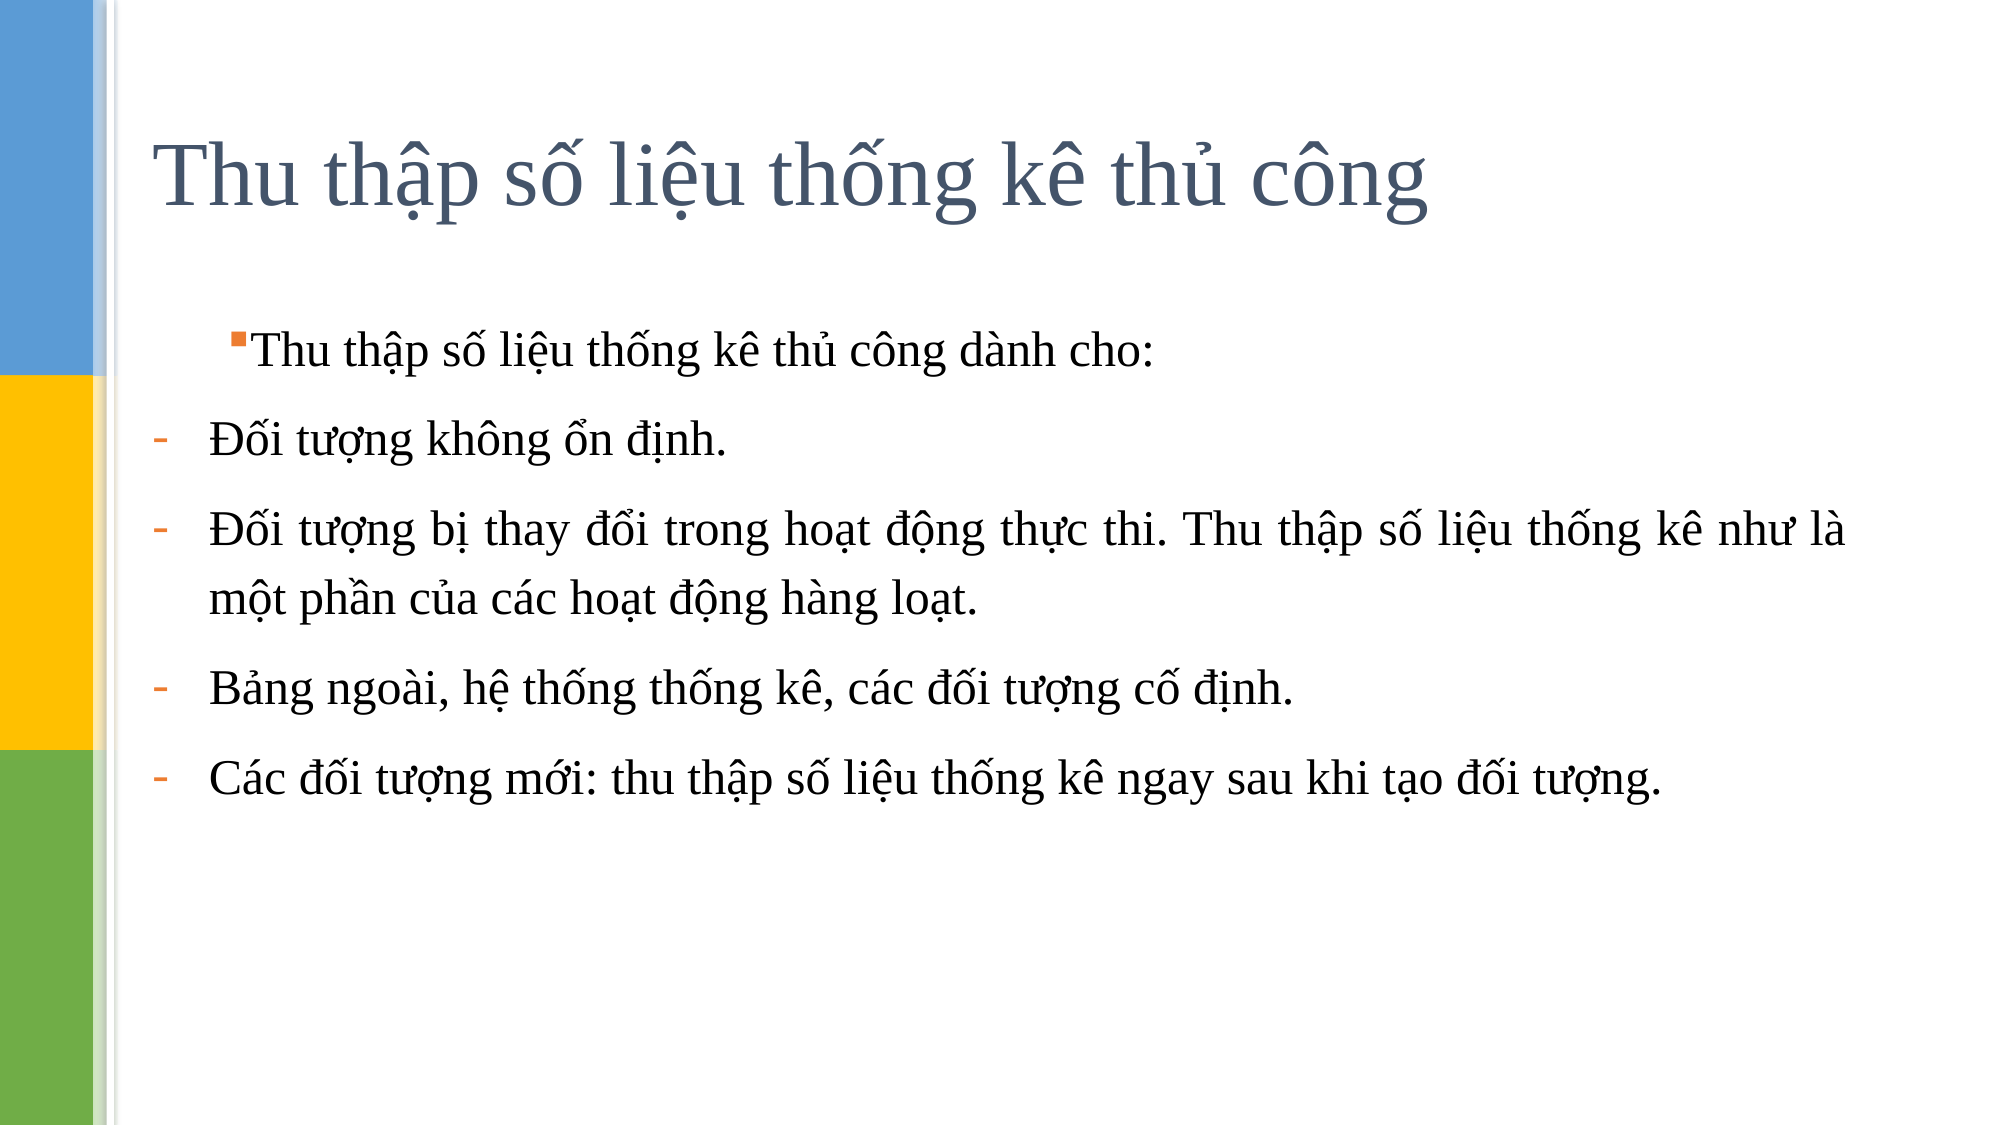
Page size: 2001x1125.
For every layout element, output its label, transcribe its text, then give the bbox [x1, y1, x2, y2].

list Thu thập số liệu thống kê thủ công dành cho: Đối tượng không ổn định. Đối tượng bị thay đổi trong hoạt động thực thi. Thu thập số liệu thống kê như là một phần của các hoạt động hàng loạt. Bảng ngoài, hệ thống thống kê, các đối tượng cố định. Các đối tượng mới: thu thập số liệu thống kê ngay sau khi tạo đối tượng. [137, 299, 1863, 1014]
title Thu thập số liệu thống kê thủ công [137, 59, 1863, 278]
